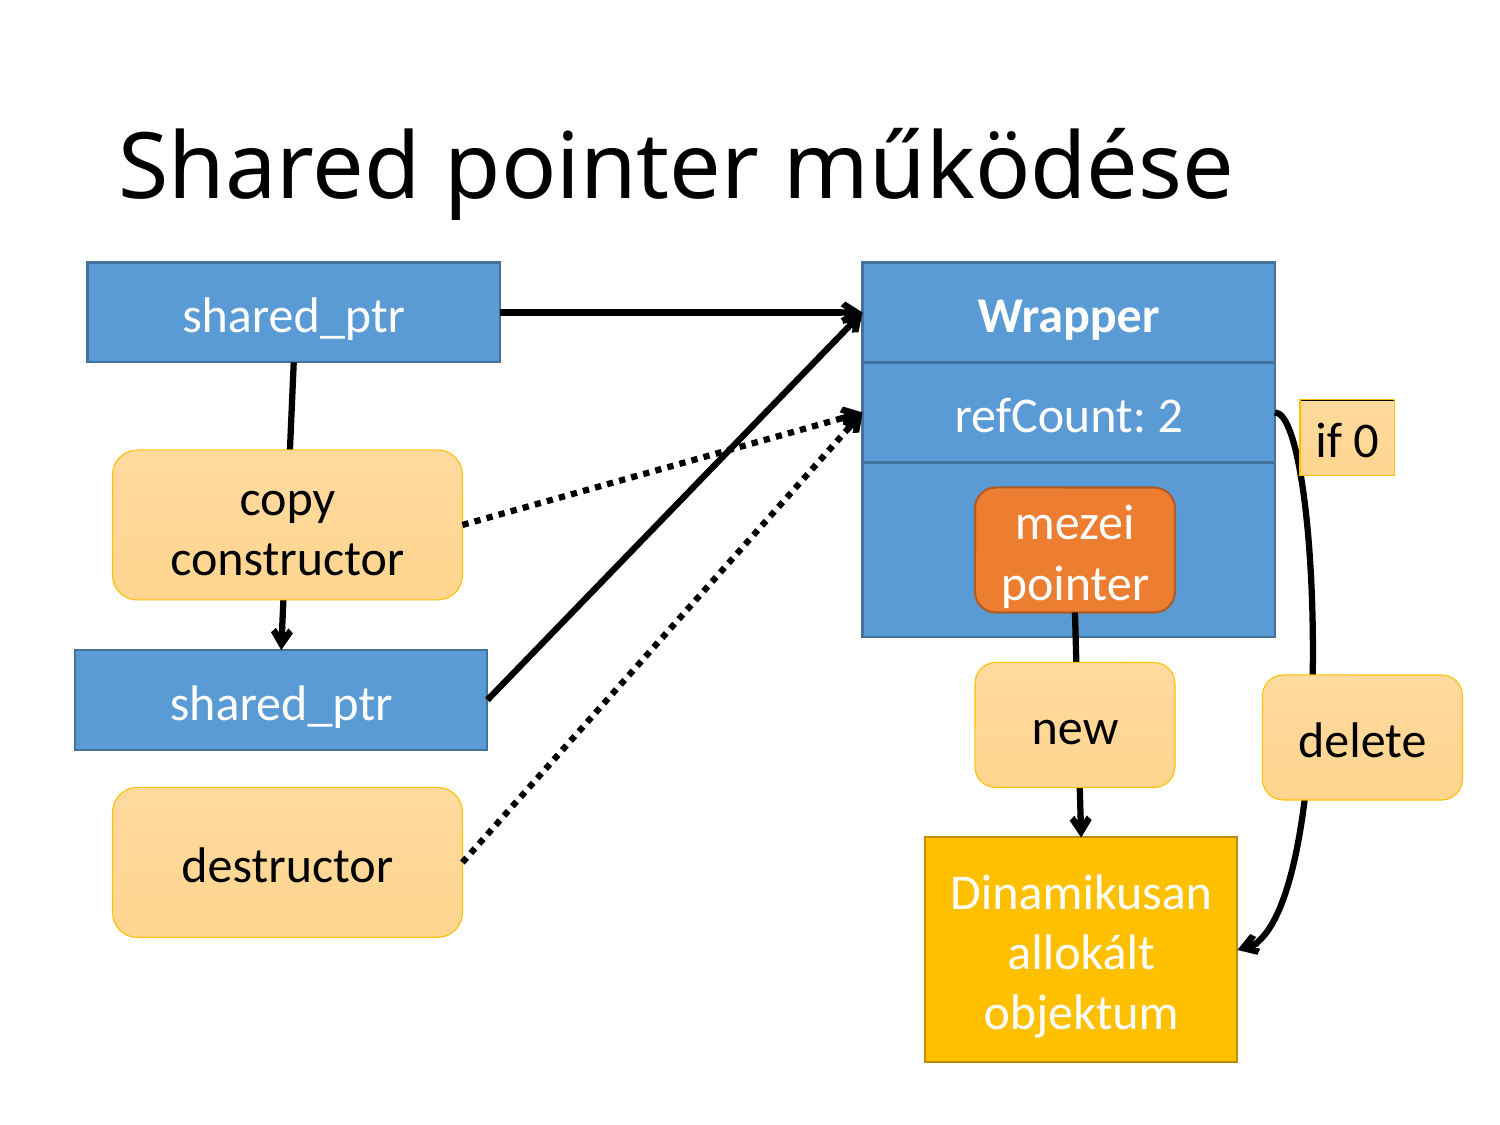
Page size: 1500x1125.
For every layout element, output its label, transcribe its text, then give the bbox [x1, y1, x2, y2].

text_box delete [1275, 674, 1464, 801]
text_box Wrapper [861, 261, 1276, 361]
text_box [1074, 612, 1082, 838]
text_box shared_ptr [86, 261, 501, 363]
text_box mezei pointer [973, 486, 1177, 614]
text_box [462, 412, 863, 863]
text_box copy constructor [294, 449, 462, 601]
text_box if 0 [1299, 399, 1395, 476]
title Shared pointer működése [103, 59, 1397, 278]
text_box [1237, 412, 1275, 950]
text_box new [1082, 661, 1176, 789]
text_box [281, 362, 294, 650]
text_box refCount: 2 [863, 361, 1276, 463]
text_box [487, 312, 863, 412]
text_box shared_ptr [74, 649, 462, 751]
text_box Dinamikusan allokált objektum [924, 836, 1238, 1063]
text_box [863, 463, 1237, 638]
text_box copy constructor [111, 449, 281, 601]
text_box destructor [111, 786, 464, 938]
text_box new [974, 661, 1074, 789]
